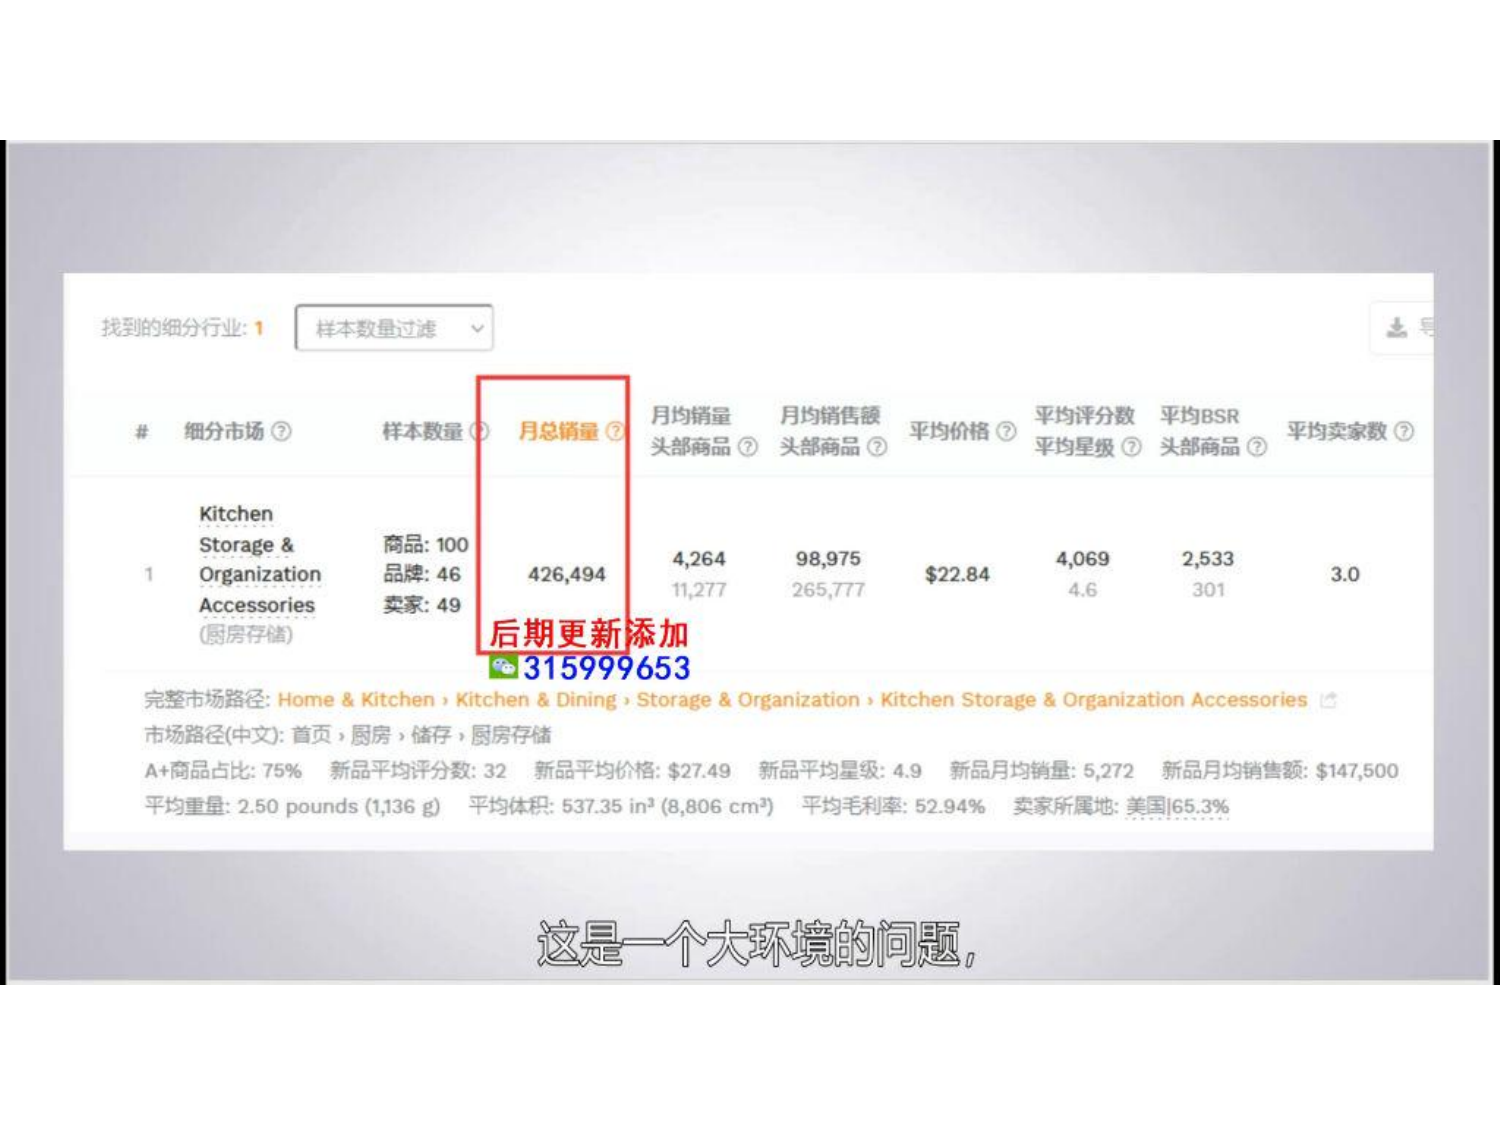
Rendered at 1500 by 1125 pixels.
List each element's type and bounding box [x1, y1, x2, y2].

picture [0, 140, 1500, 985]
